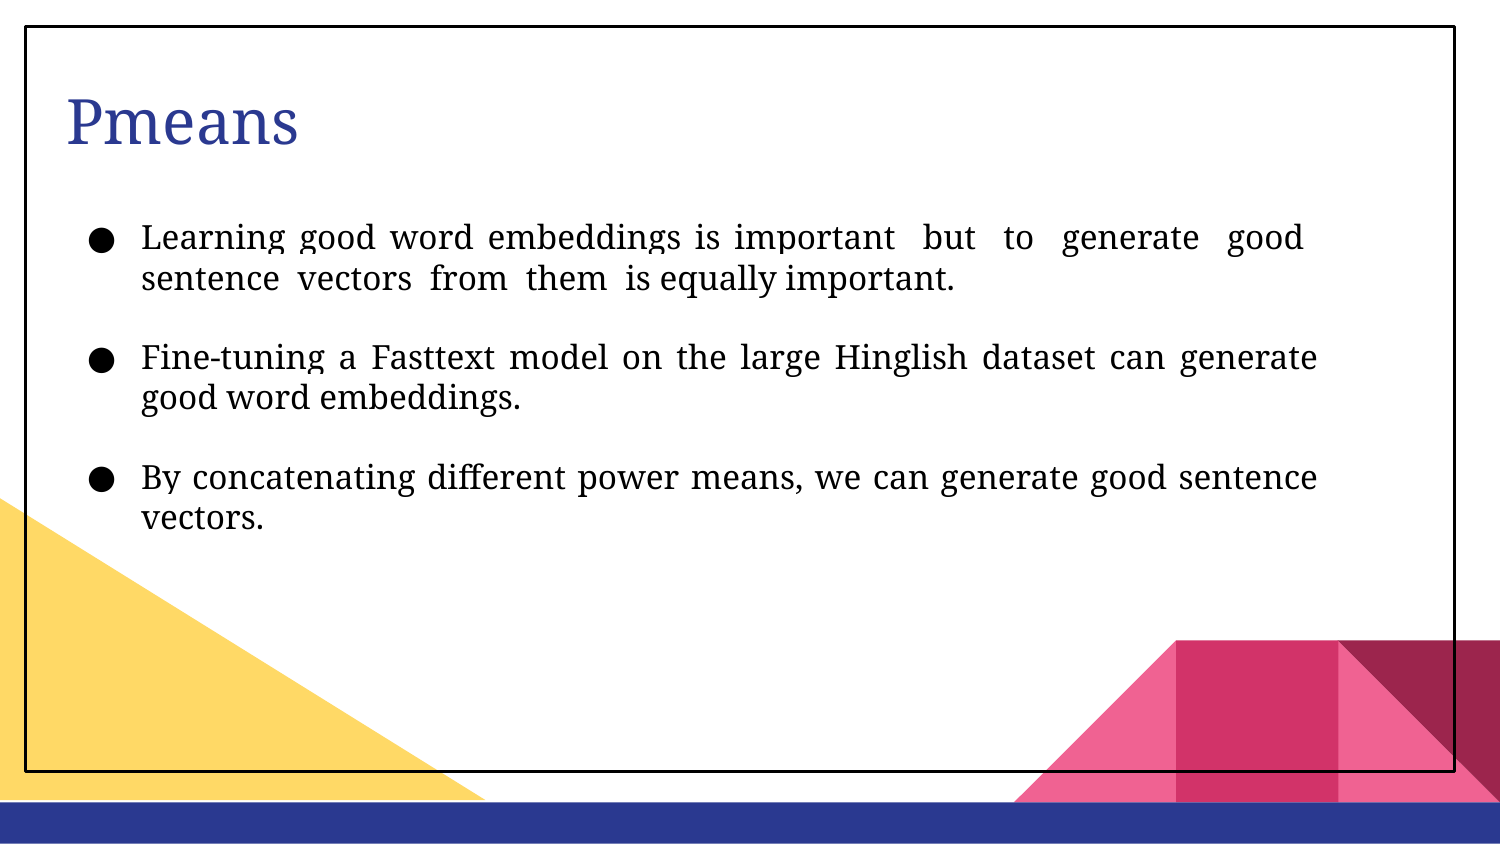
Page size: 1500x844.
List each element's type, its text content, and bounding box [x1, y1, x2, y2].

title Pmeans [51, 67, 1449, 167]
list Learning good word embeddings is important but to generate good sentence vectors from them is equally important. Fine-tuning a Fasttext model on the large Hinglish dataset can generate good word embeddings. By concatenating different power means, we can generate good sentence vectors. [51, 201, 1335, 702]
text_box [0, 498, 486, 801]
text_box [25, 26, 1455, 772]
